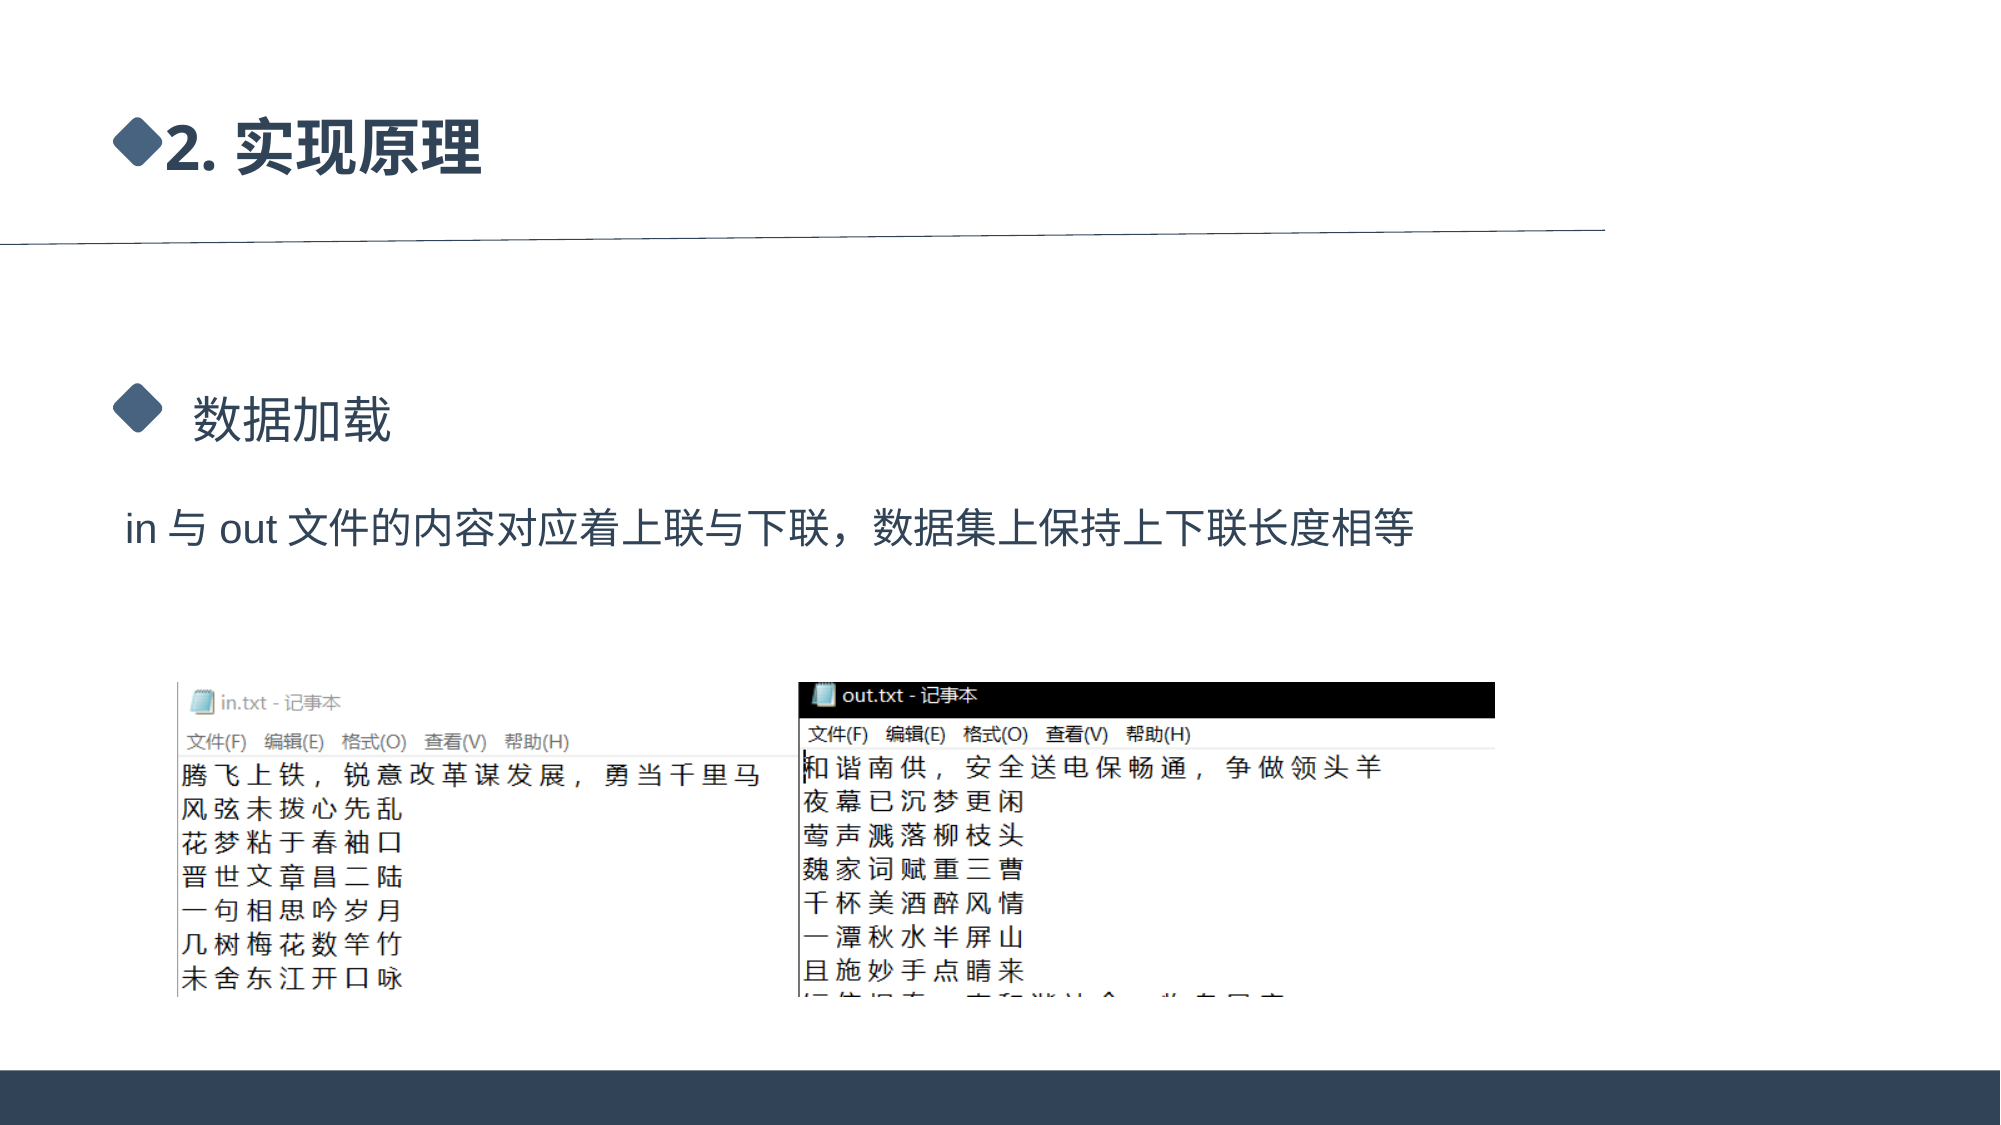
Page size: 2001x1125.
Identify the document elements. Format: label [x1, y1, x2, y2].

picture [177, 682, 1495, 997]
text_box [0, 230, 1606, 245]
text_box [0, 63, 2000, 1125]
